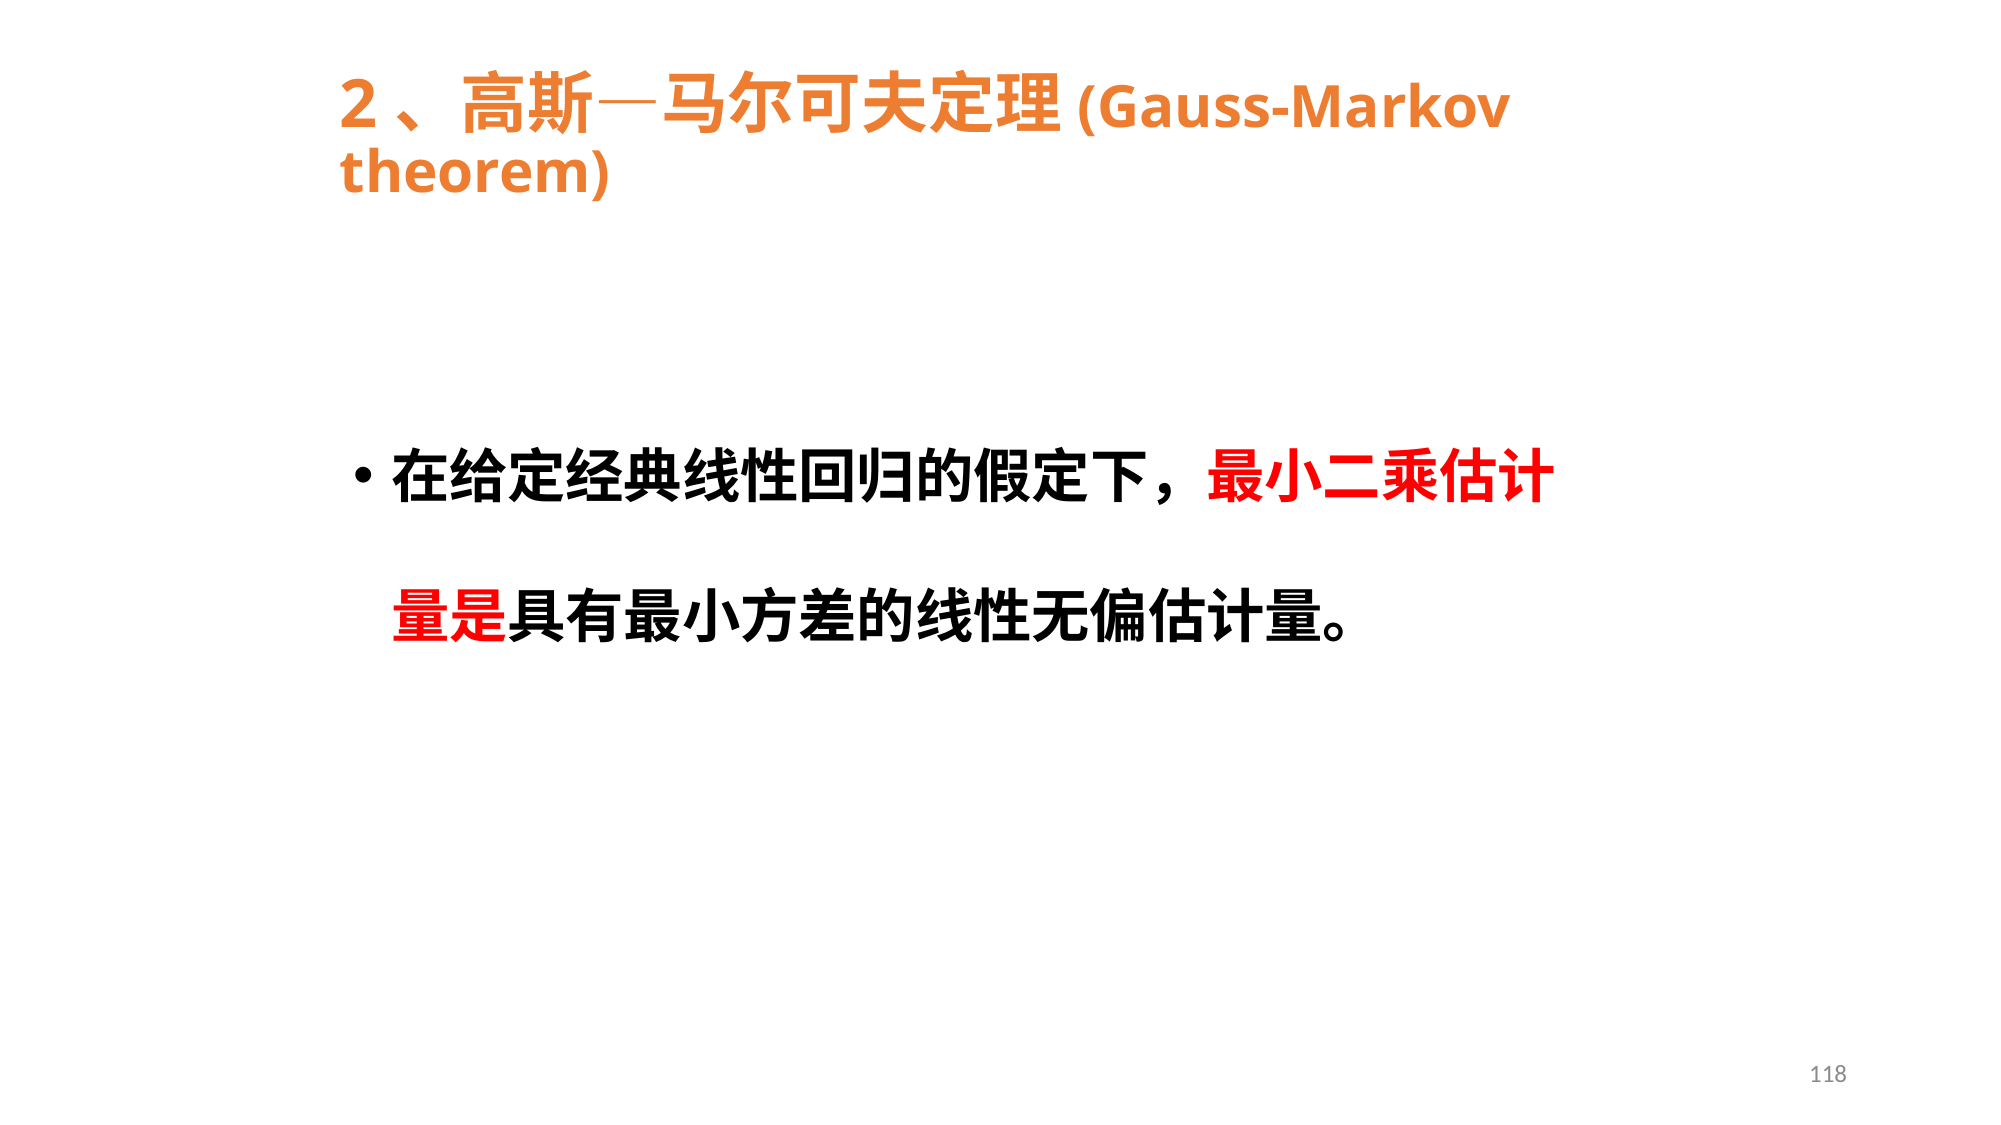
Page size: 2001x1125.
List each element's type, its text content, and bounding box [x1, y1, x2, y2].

list 在给定经典线性回归的假定下，最小二乘估计量是具有最小方差的线性无偏估计量。 [338, 361, 1614, 787]
title 2、高斯—马尔可夫定理(Gauss-Markov theorem) [324, 62, 1688, 213]
slide_number 118 [1412, 1042, 1863, 1103]
